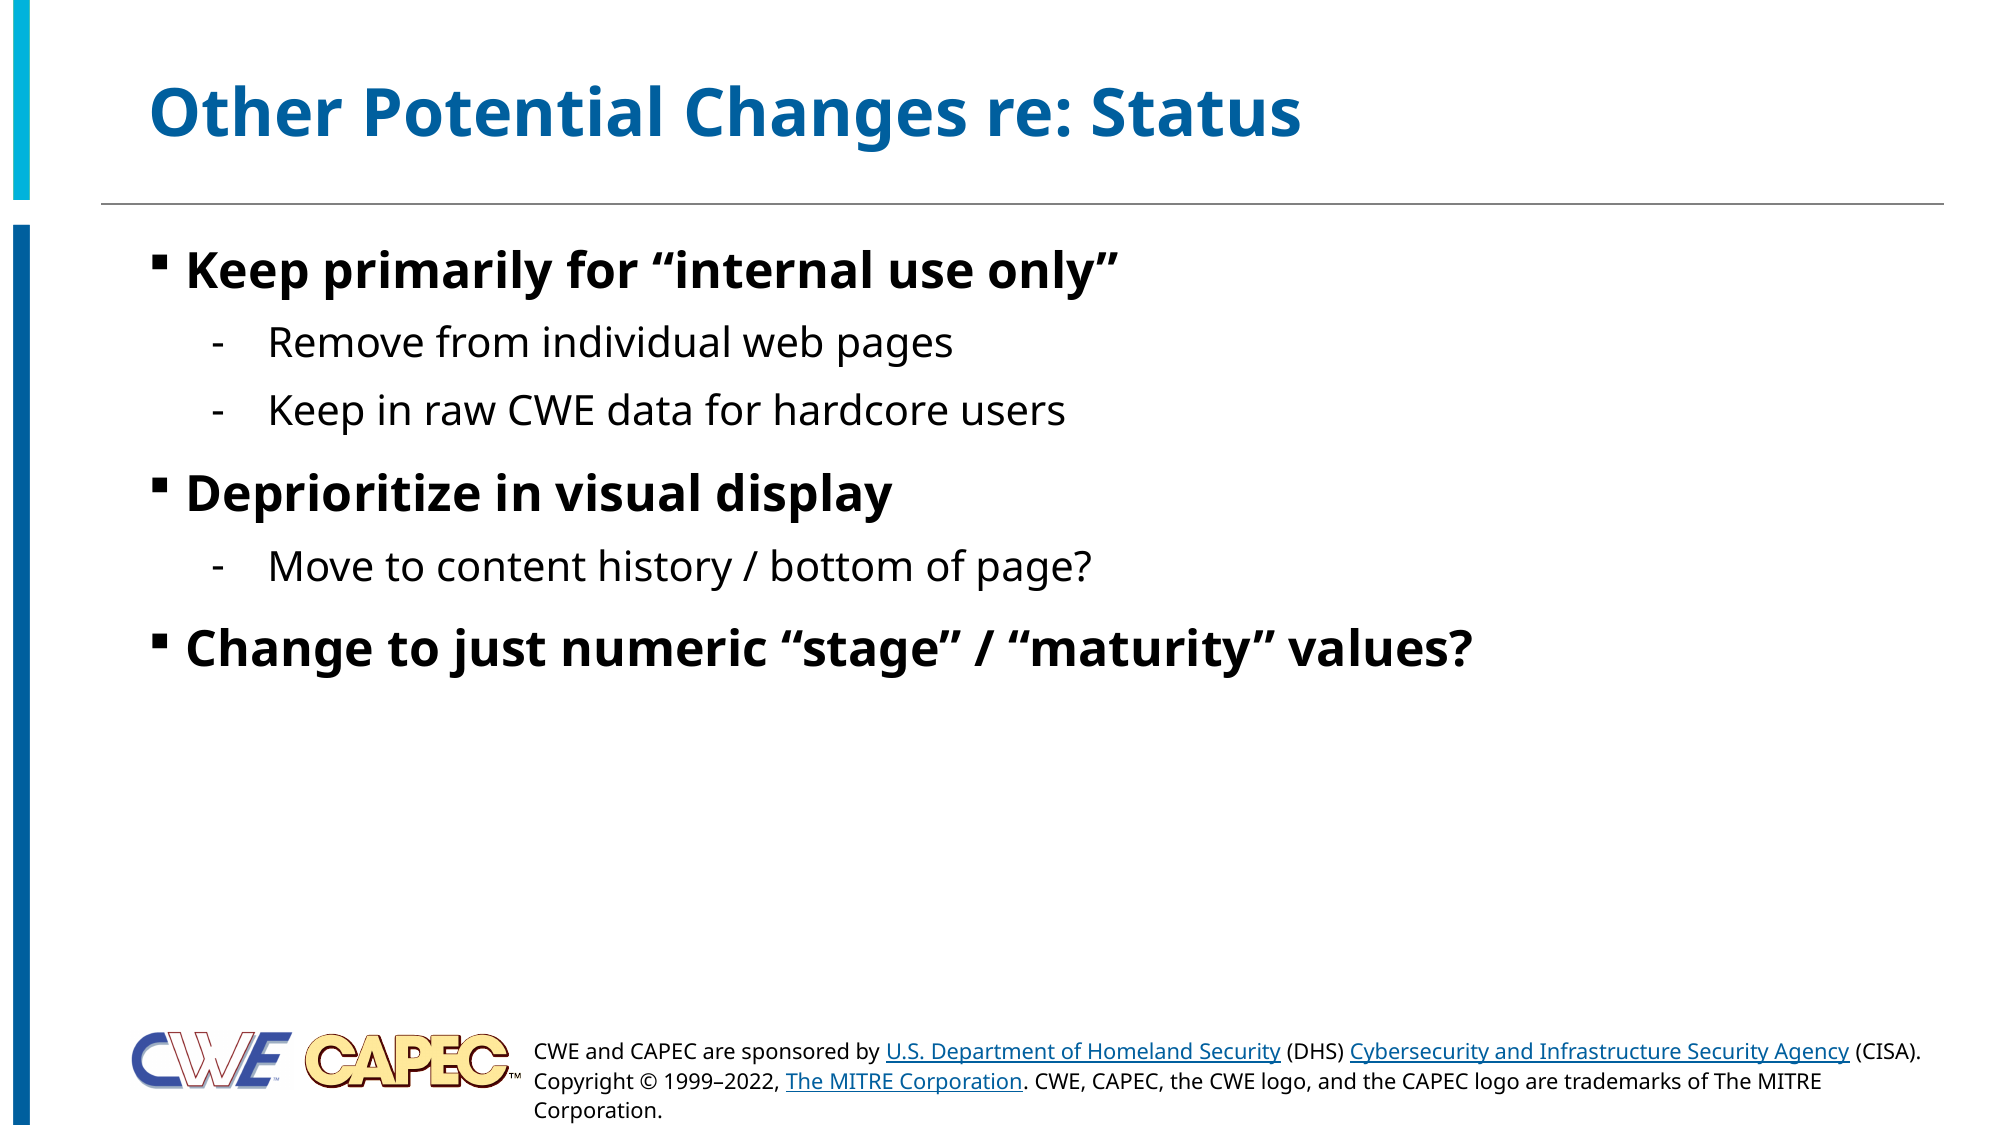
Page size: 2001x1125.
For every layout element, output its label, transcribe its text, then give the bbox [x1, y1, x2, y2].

title Other Potential Changes re: Status [133, 45, 1664, 188]
list Keep primarily for “internal use only” Remove from individual web pages Keep in raw CWE data for hardcore users Deprioritize in visual display Move to content history / bottom of page? Change to just numeric “stage” / “maturity” values? [133, 237, 1934, 991]
picture [130, 1021, 527, 1099]
